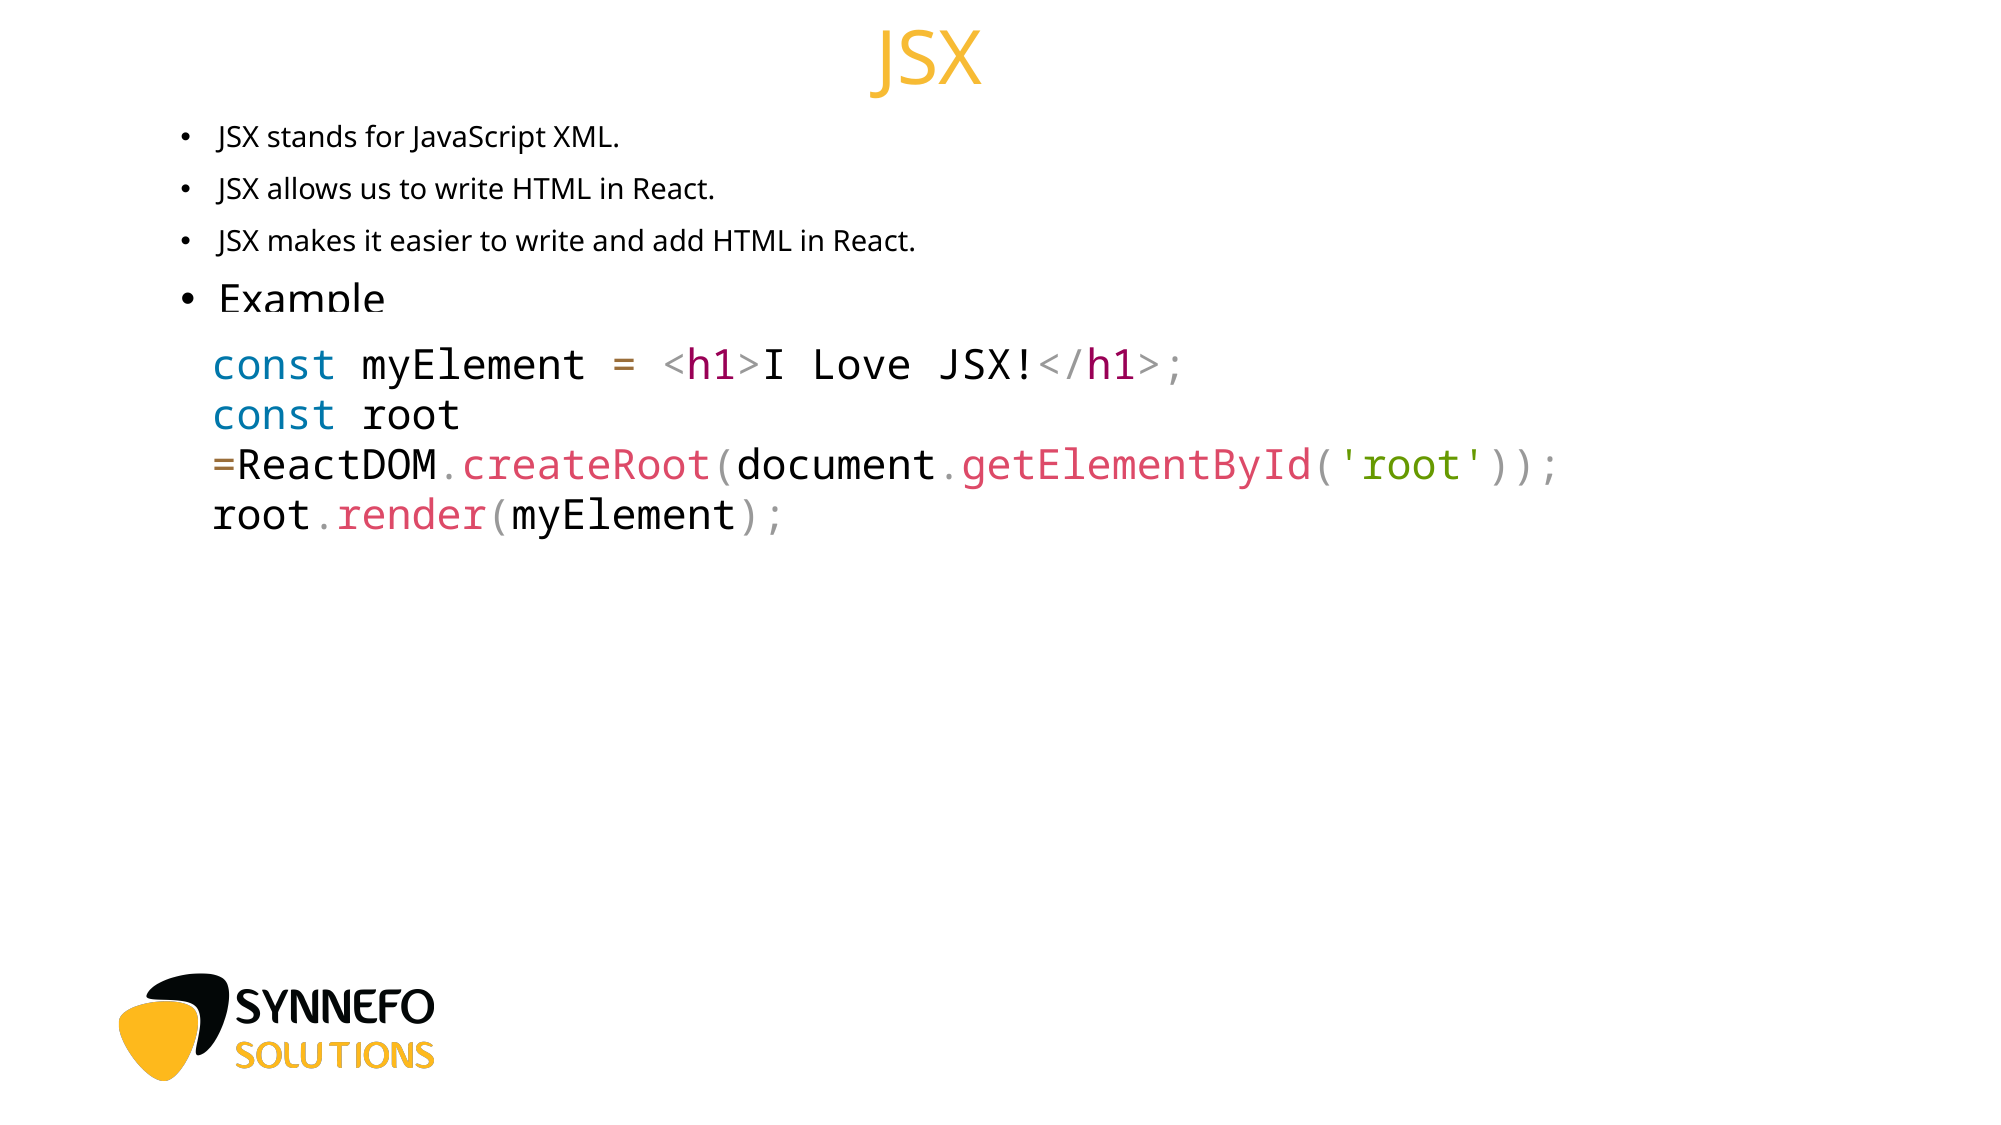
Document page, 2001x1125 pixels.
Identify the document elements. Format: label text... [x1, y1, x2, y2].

text_box const myElement = <h1>I Love JSX!</h1>; const root =ReactDOM.createRoot(document.getElementById('root')); root.render(myElement); [211, 311, 1777, 564]
text_box JSX stands for JavaScript XML. JSX allows us to write HTML in React. JSX makes it easier to write and add HTML in React. Example [165, 114, 1732, 948]
text_box JSX [82, 0, 1777, 113]
picture [114, 966, 473, 1083]
